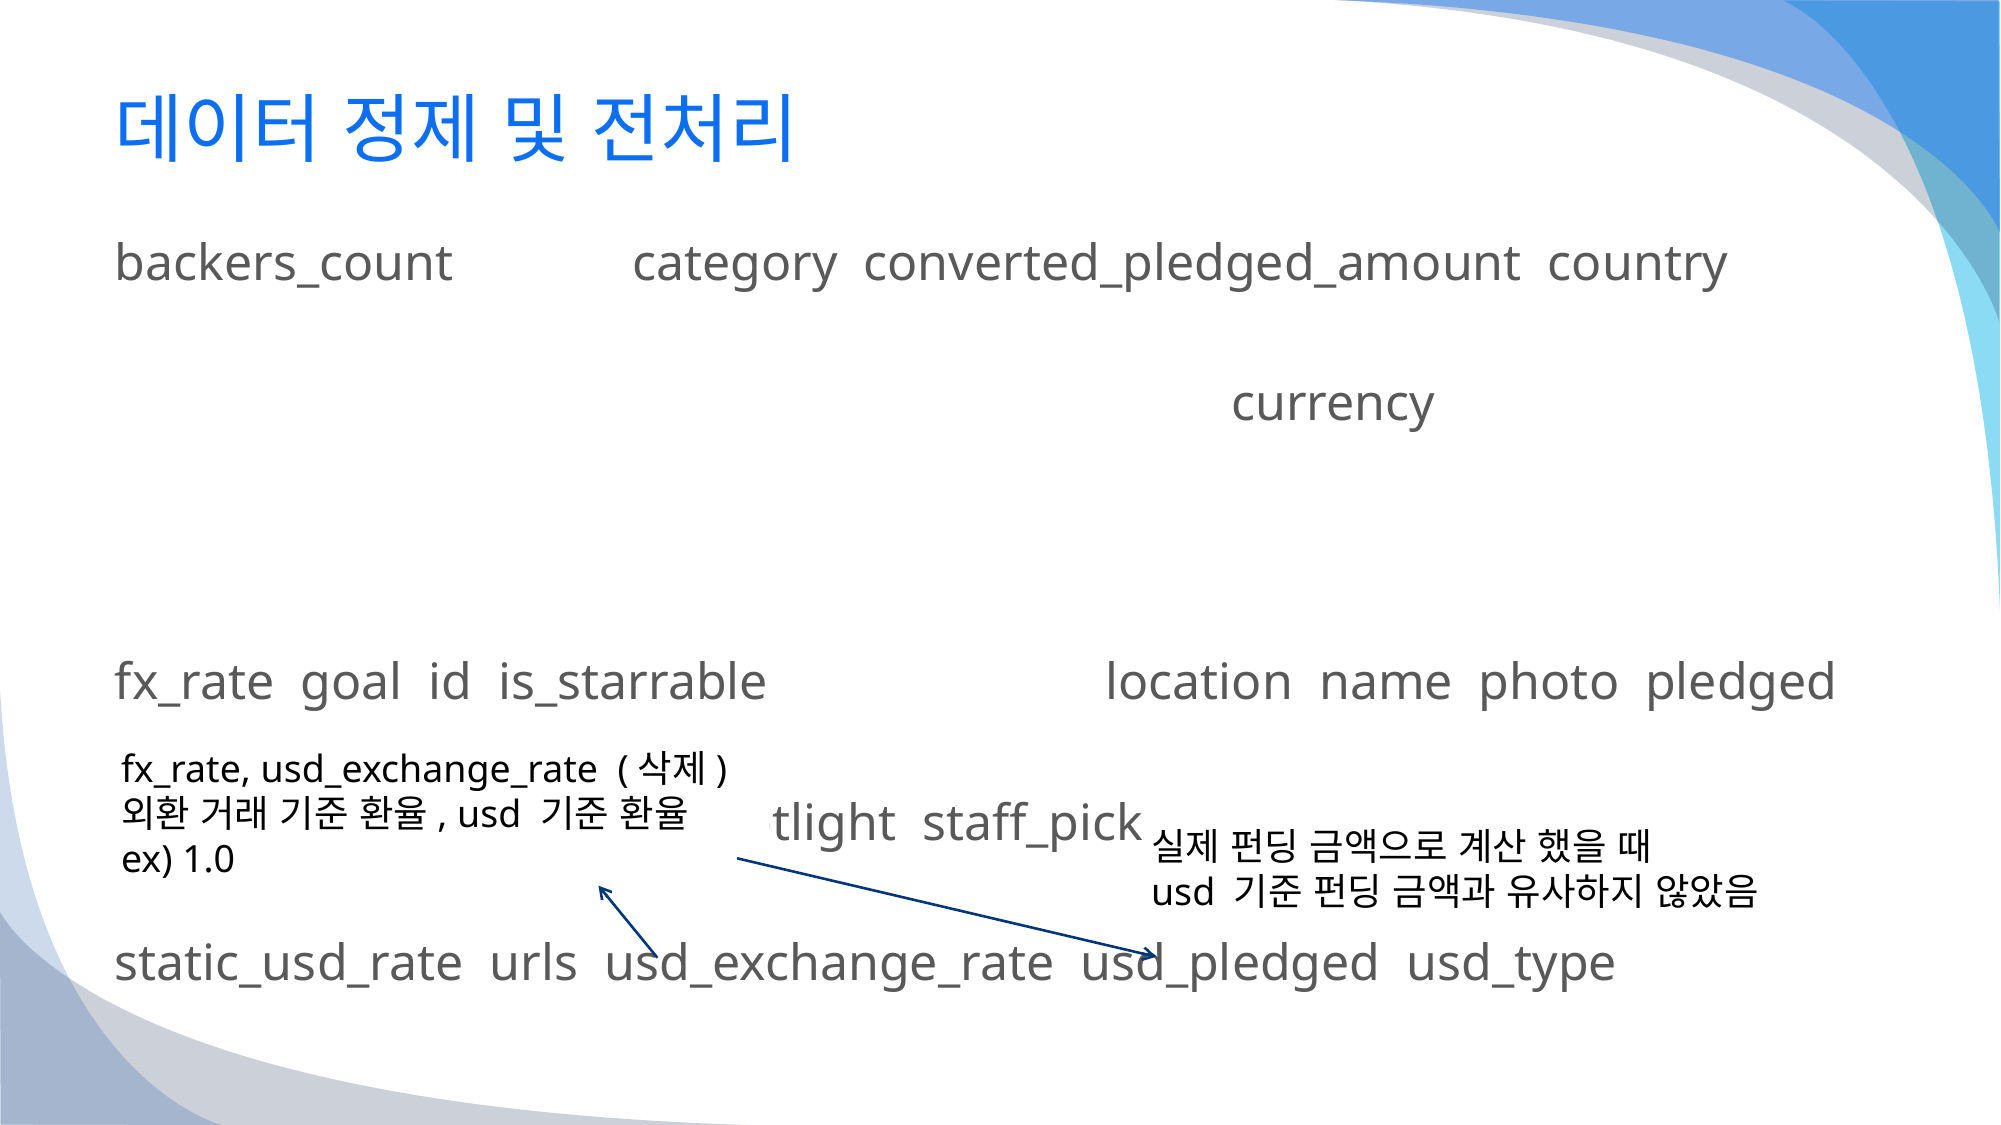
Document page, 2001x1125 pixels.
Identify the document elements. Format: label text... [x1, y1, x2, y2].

title 데이터 정제 및 전처리 [99, 50, 1900, 202]
text_box 실제 펀딩 금액으로 계산 했을 때 usd 기준 펀딩 금액과 유사하지 않았음 [1136, 816, 1794, 921]
list backers_count blurb category converted_pledged_amount country country_displayable_name created_at creator currency currency_symbol currency_trailing_code current_currency deadline disable_communication fx_rate goal id is_starrable launched_at location name photo pledged profile slug source_url spotlight staff_pick state state_changed_at static_usd_rate urls usd_exchange_rate usd_pledged usd_type [99, 222, 1900, 1005]
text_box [591, 891, 664, 951]
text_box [737, 857, 1157, 958]
text_box fx_rate, usd_exchange_rate (삭제) 외환 거래 기준 환율, usd 기준 환율 ex) 1.0 [106, 737, 770, 887]
